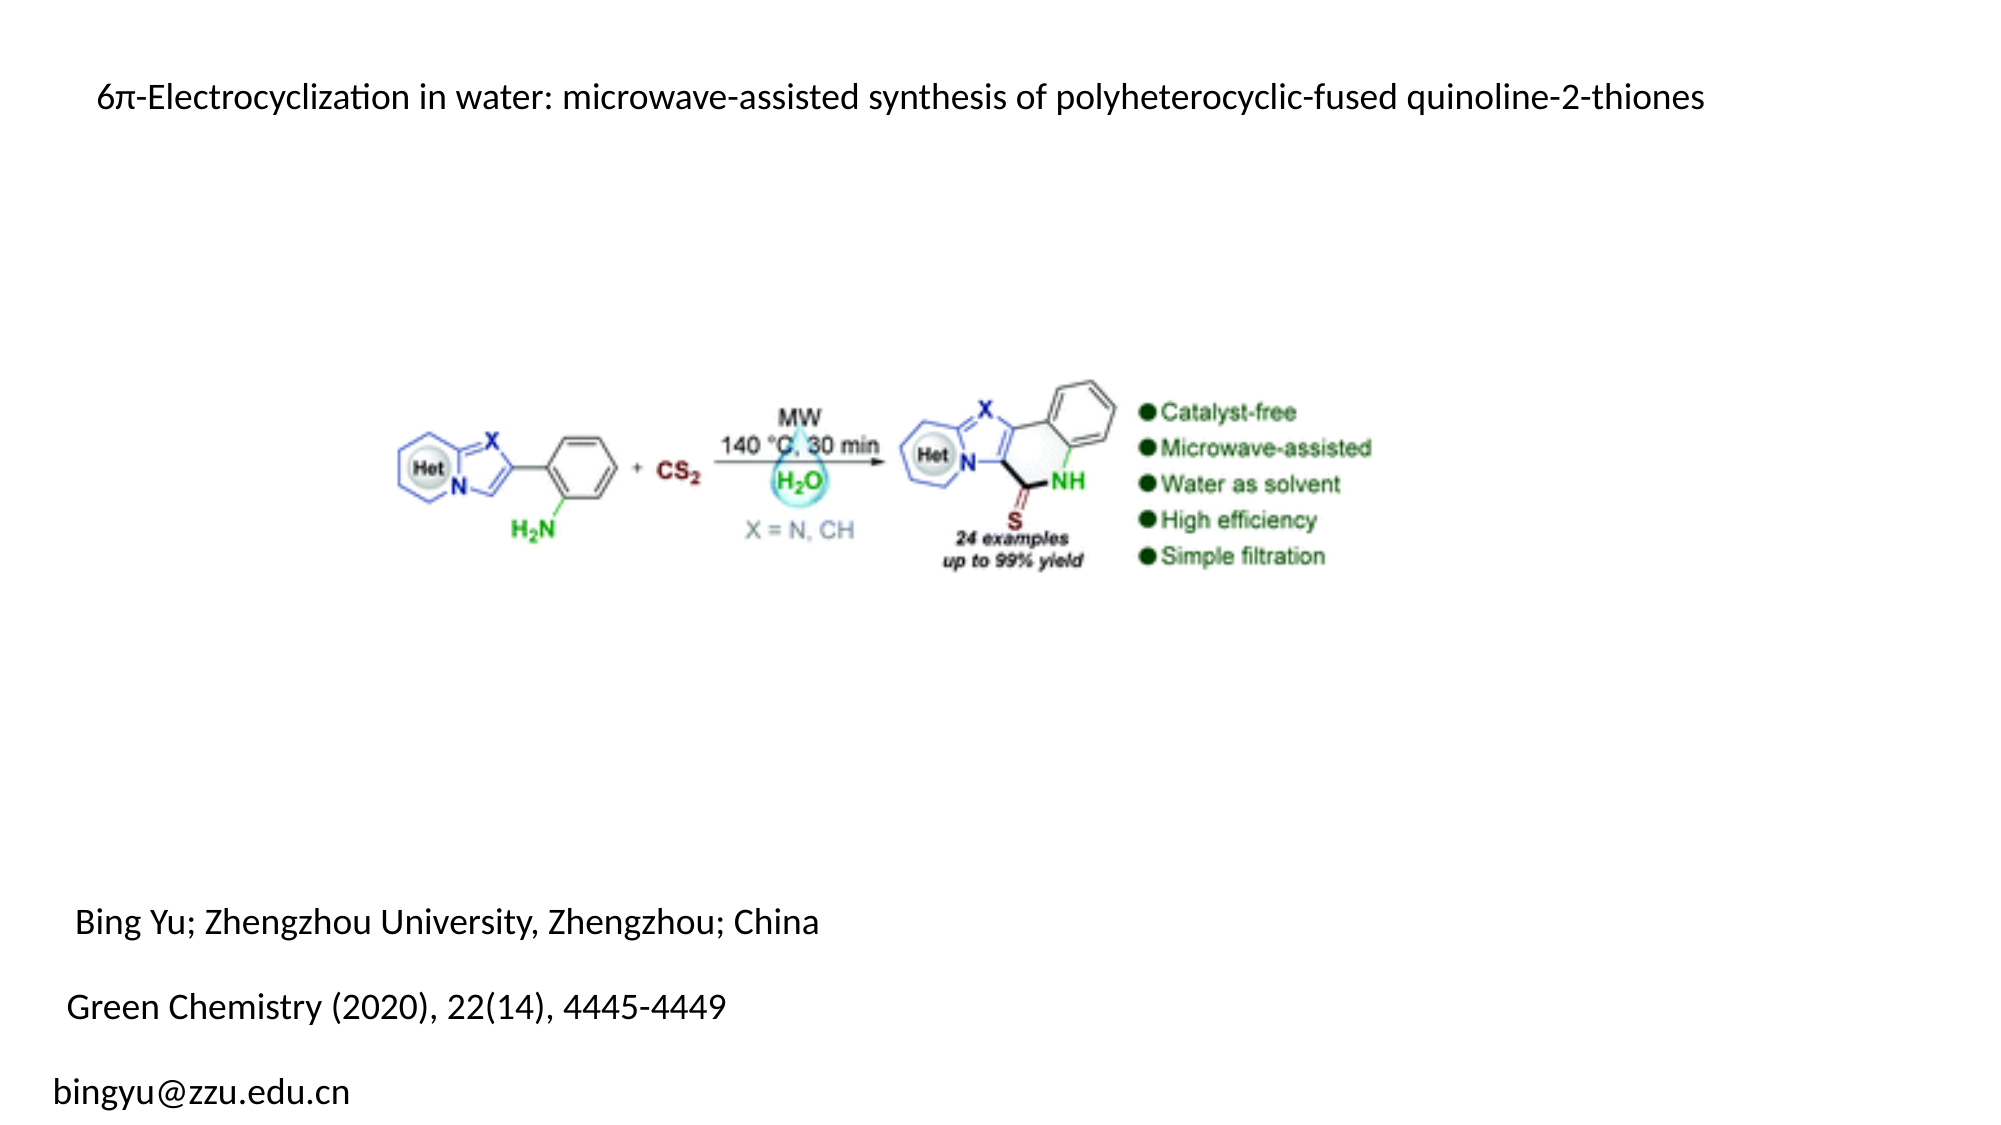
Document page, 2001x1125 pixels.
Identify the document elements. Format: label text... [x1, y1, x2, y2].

text_box Bing Yu; Zhengzhou University, Zhengzhou; China [51, 889, 1053, 950]
text_box bingyu@zzu.edu.cn [37, 1060, 1039, 1120]
text_box Green Chemistry (2020), 22(14), 4445-4449 [51, 974, 1053, 1035]
text_box 6π-Electrocyclization in water: microwave-assisted synthesis of polyheterocyclic-fused quinoline-2-thiones [81, 64, 1907, 125]
picture [339, 365, 1442, 625]
